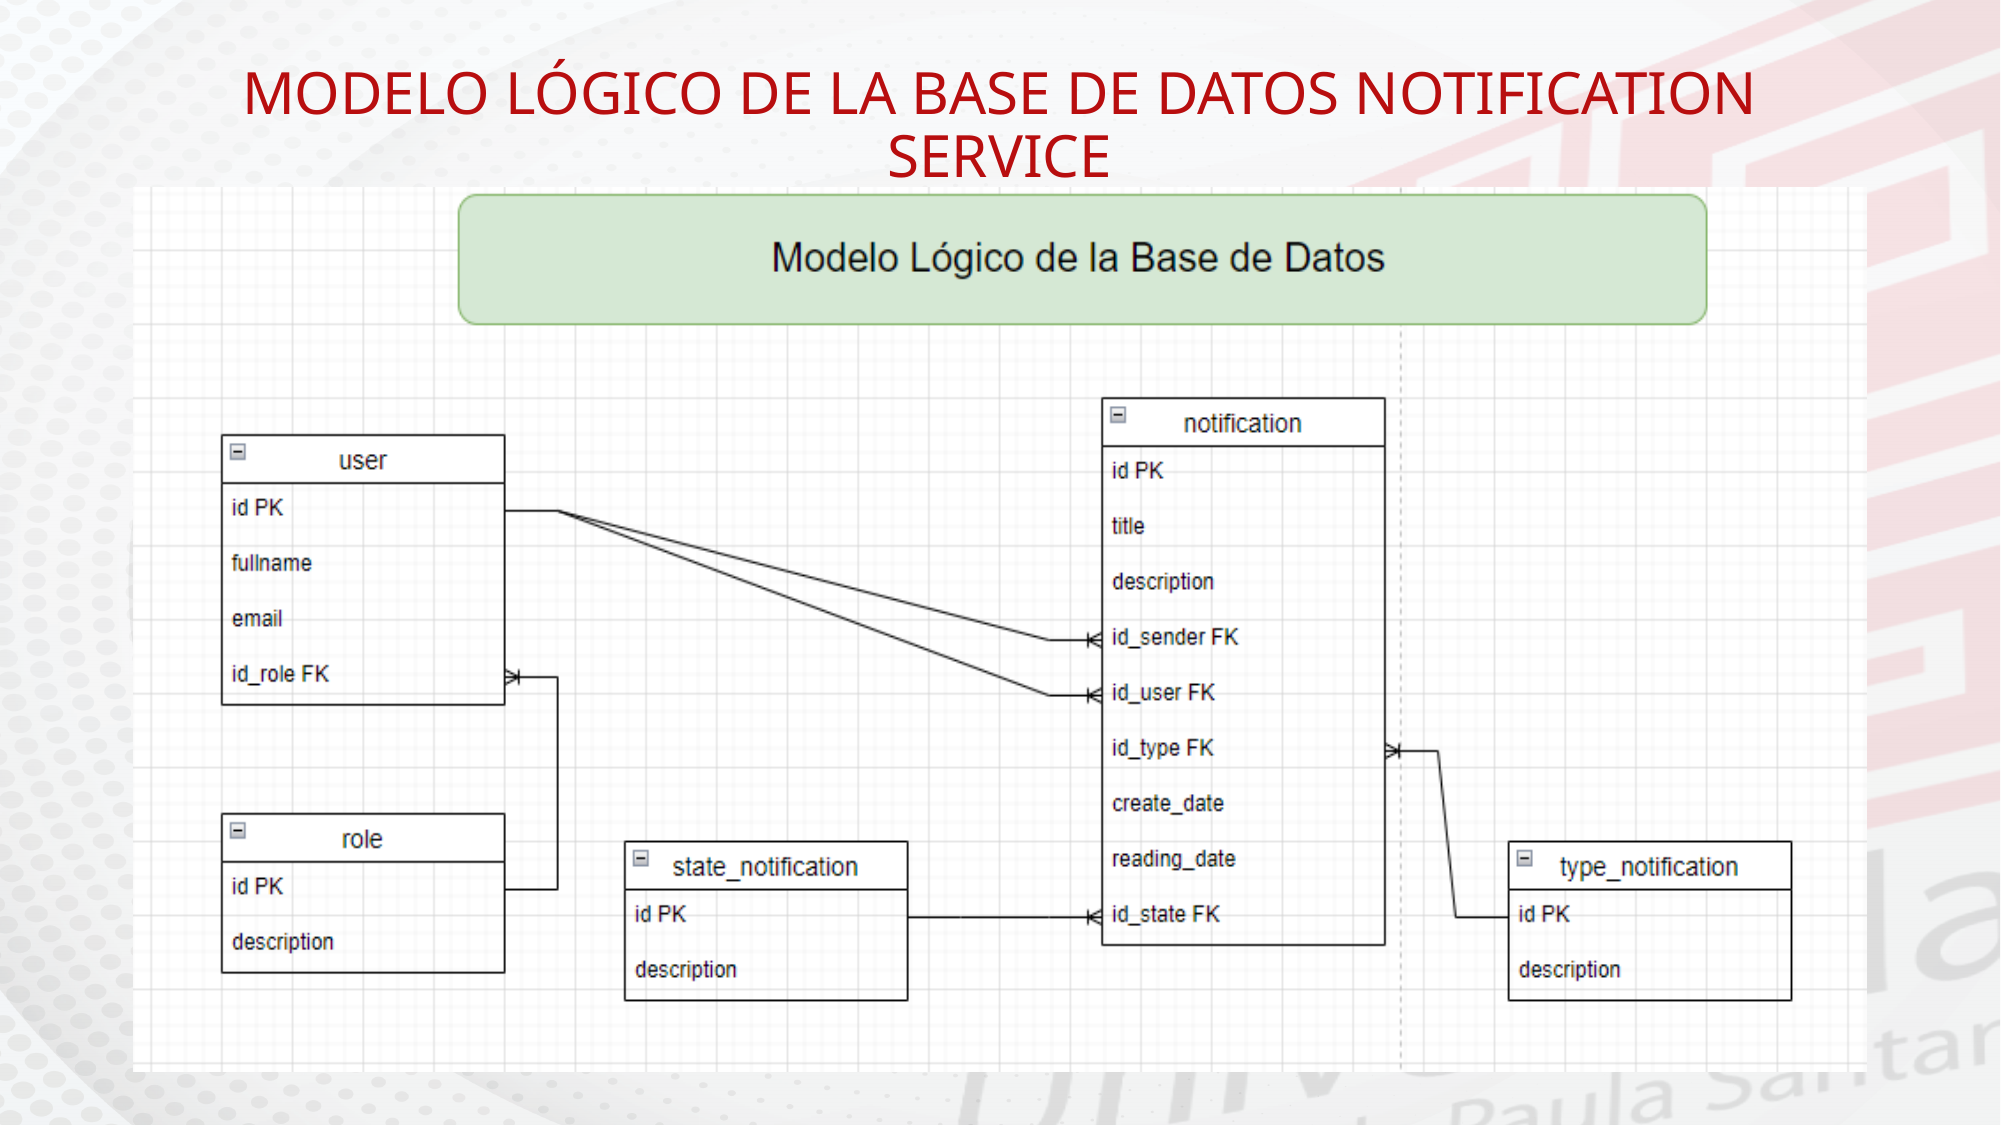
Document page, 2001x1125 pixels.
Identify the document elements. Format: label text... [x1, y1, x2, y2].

picture [0, 0, 2001, 1125]
title Modelo lógico de la base de datos Notification service [147, 33, 1853, 187]
